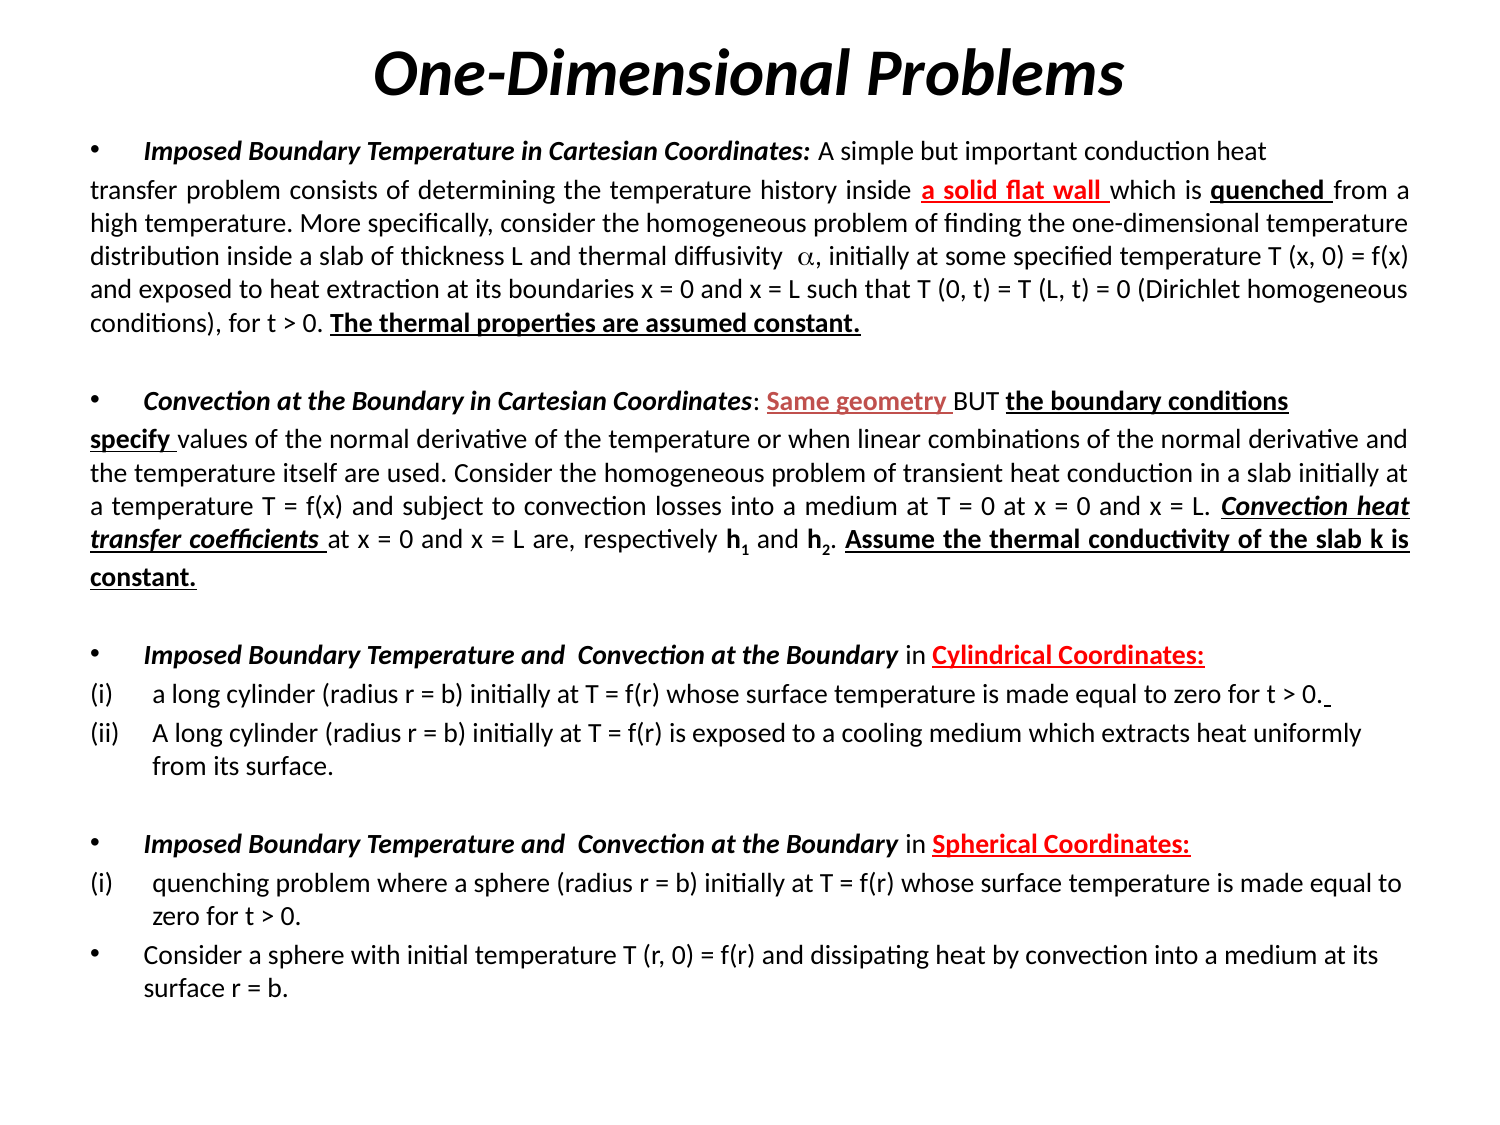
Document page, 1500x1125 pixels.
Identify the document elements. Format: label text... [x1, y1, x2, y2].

title One-Dimensional Problems [75, 0, 1425, 125]
list Imposed Boundary Temperature in Cartesian Coordinates: A simple but important conduction heat transfer problem consists of determining the temperature history inside a solid flat wall which is quenched from a high temperature. More specifically, consider the homogeneous problem of finding the one-dimensional temperature distribution inside a slab of thickness L and thermal diffusivity a, initially at some specified temperature T (x, 0) = f(x) and exposed to heat extraction at its boundaries x = 0 and x = L such that T (0, t) = T (L, t) = 0 (Dirichlet homogeneous conditions), for t > 0. The thermal properties are assumed constant. Convection at the Boundary in Cartesian Coordinates: Same geometry BUT the boundary conditions specify values of the normal derivative of the temperature or when linear combinations of the normal derivative and the temperature itself are used. Consider the homogeneous problem of transient heat conduction in a slab initially at a temperature T = f(x) and subject to convection losses into a medium at T = 0 at x = 0 and x = L. Convection heat transfer coefficients at x = 0 and x = L are, respectively h1 and h2. Assume the thermal conductivity of the slab k is constant. Imposed Boundary Temperature and Convection at the Boundary in Cylindrical Coordinates: a long cylinder (radius r = b) initially at T = f(r) whose surface temperature is made equal to zero for t > 0. A long cylinder (radius r = b) initially at T = f(r) is exposed to a cooling medium which extracts heat uniformly from its surface. Imposed Boundary Temperature and Convection at the Boundary in Spherical Coordinates: quenching problem where a sphere (radius r = b) initially at T = f(r) whose surface temperature is made equal to zero for t > 0. Consider a sphere with initial temperature T (r, 0) = f(r) and dissipating heat by convection into a medium at its surface r = b. [75, 125, 1425, 1013]
